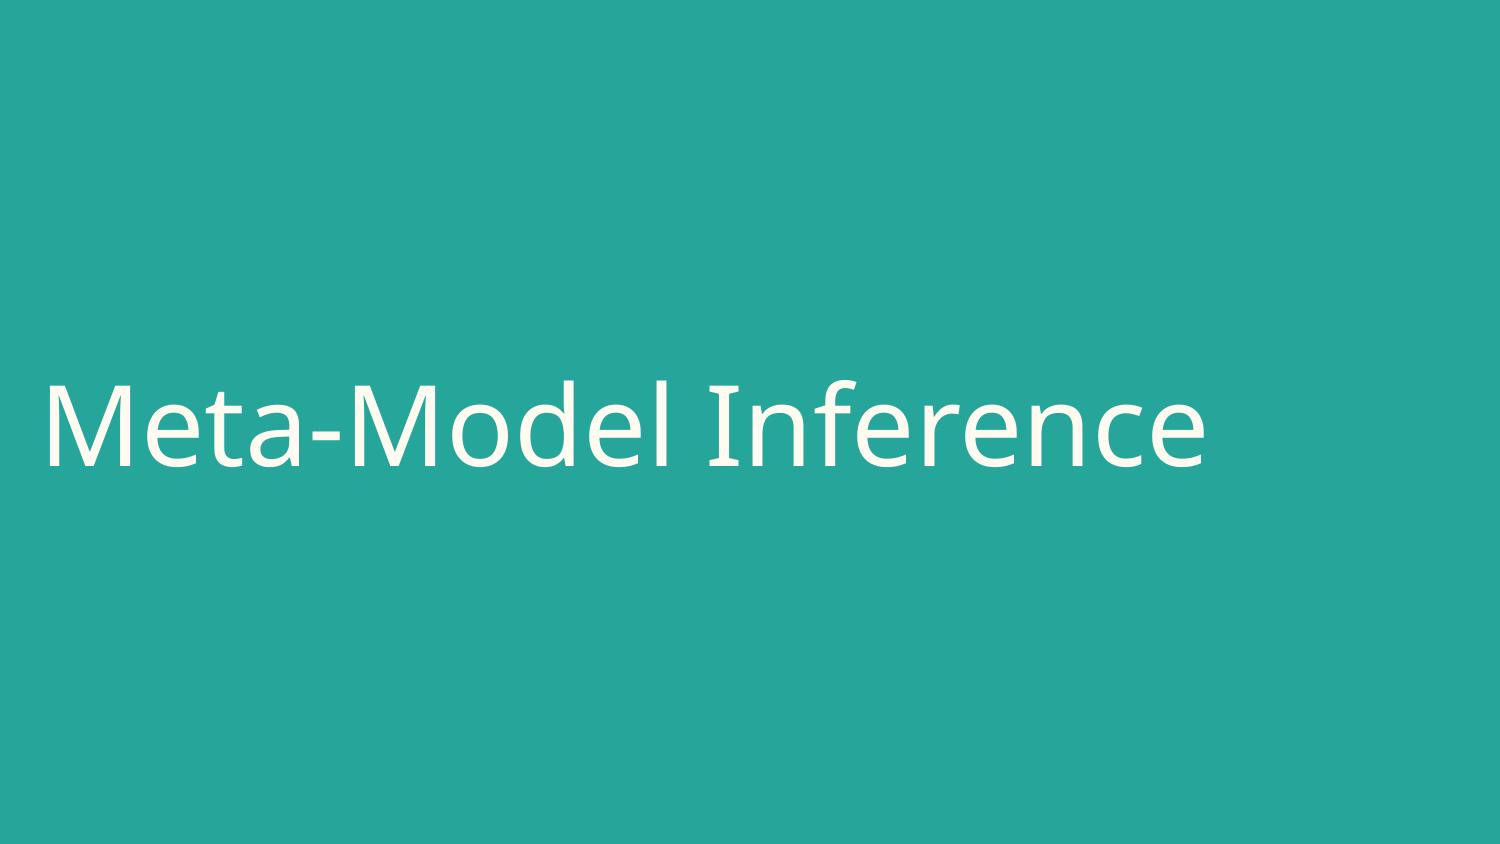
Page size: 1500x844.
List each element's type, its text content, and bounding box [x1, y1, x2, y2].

title Meta-Model Inference [24, 86, 1429, 758]
